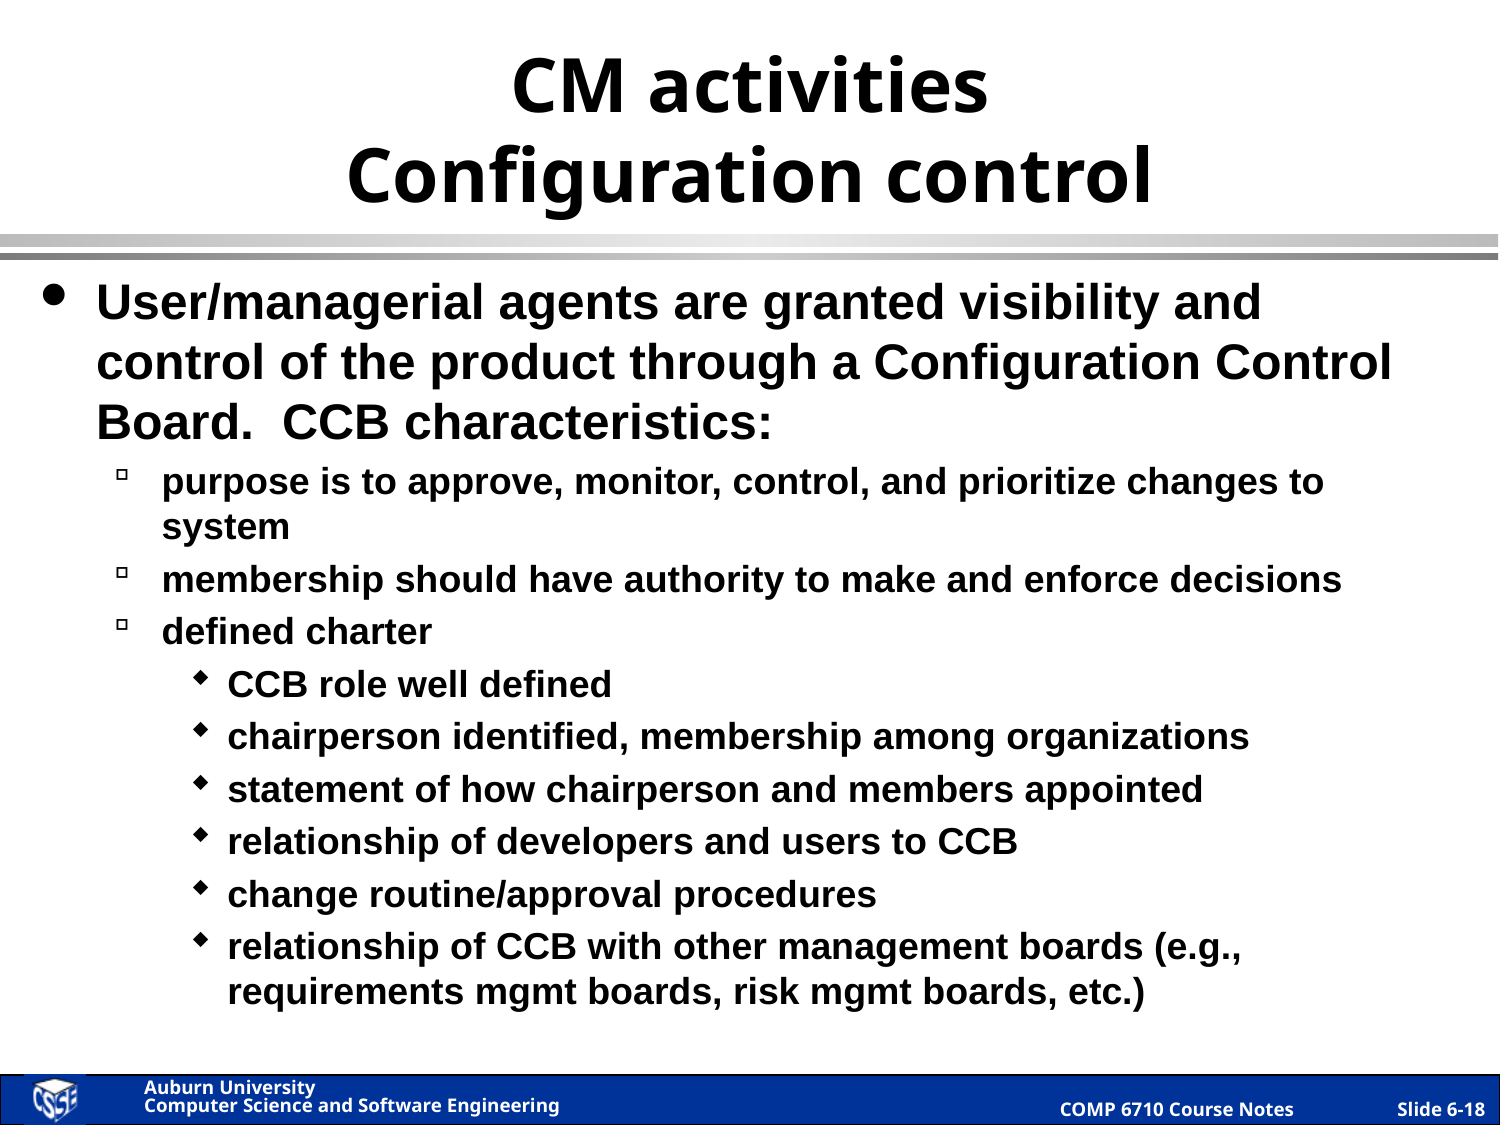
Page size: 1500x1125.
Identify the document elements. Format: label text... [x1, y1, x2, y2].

list User/managerial agents are granted visibility and control of the product through a Configuration Control Board. CCB characteristics: purpose is to approve, monitor, control, and prioritize changes to system membership should have authority to make and enforce decisions defined charter CCB role well defined chairperson identified, membership among organizations statement of how chairperson and members appointed relationship of developers and users to CCB change routine/approval procedures relationship of CCB with other management boards (e.g., requirements mgmt boards, risk mgmt boards, etc.) [24, 262, 1450, 1075]
picture [24, 1075, 86, 1125]
title CM activities Configuration control [111, 36, 1388, 226]
